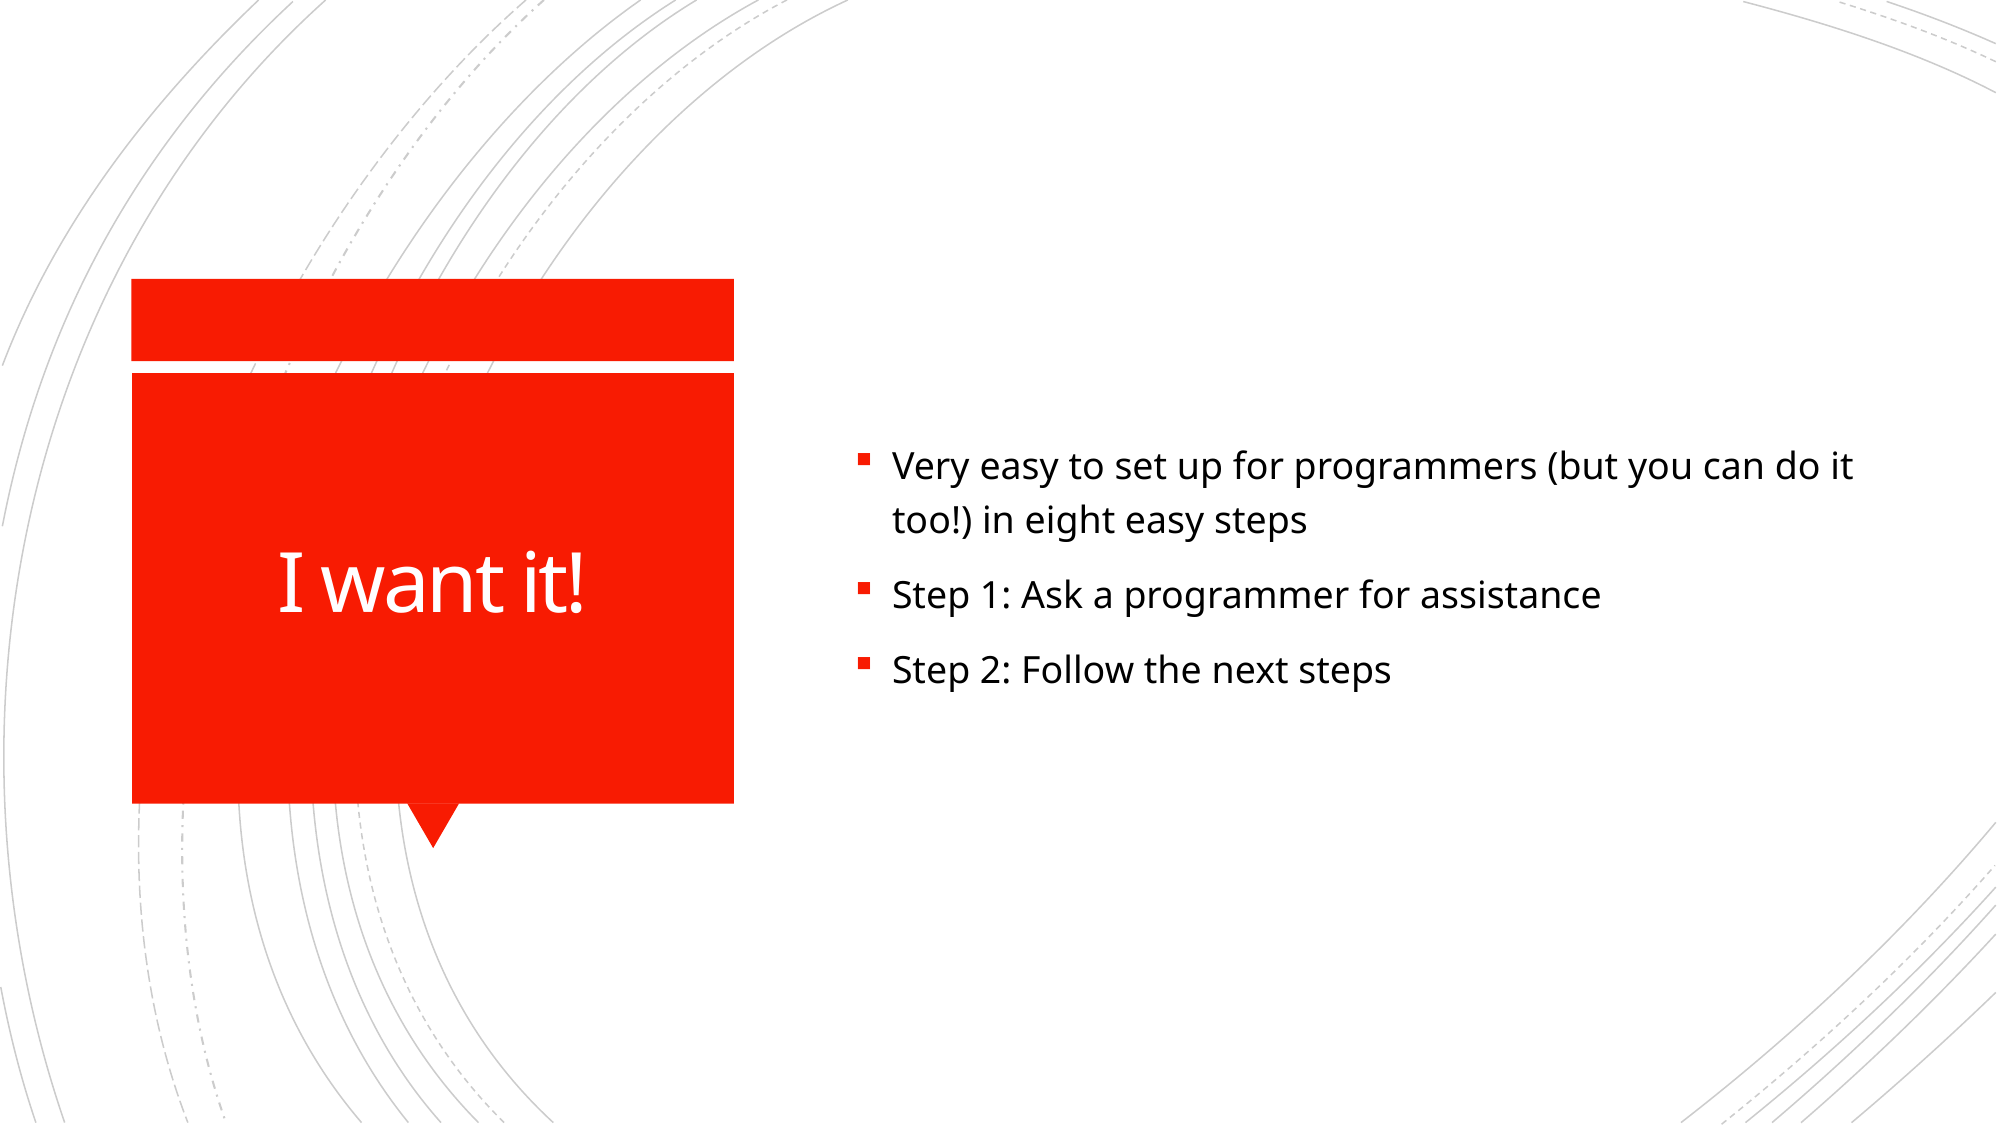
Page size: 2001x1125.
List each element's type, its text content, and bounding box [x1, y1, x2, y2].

list Very easy to set up for programmers (but you can do it too!) in eight easy steps Step 1: Ask a programmer for assistance Step 2: Follow the next steps [839, 131, 1871, 993]
title I want it! [145, 385, 720, 789]
